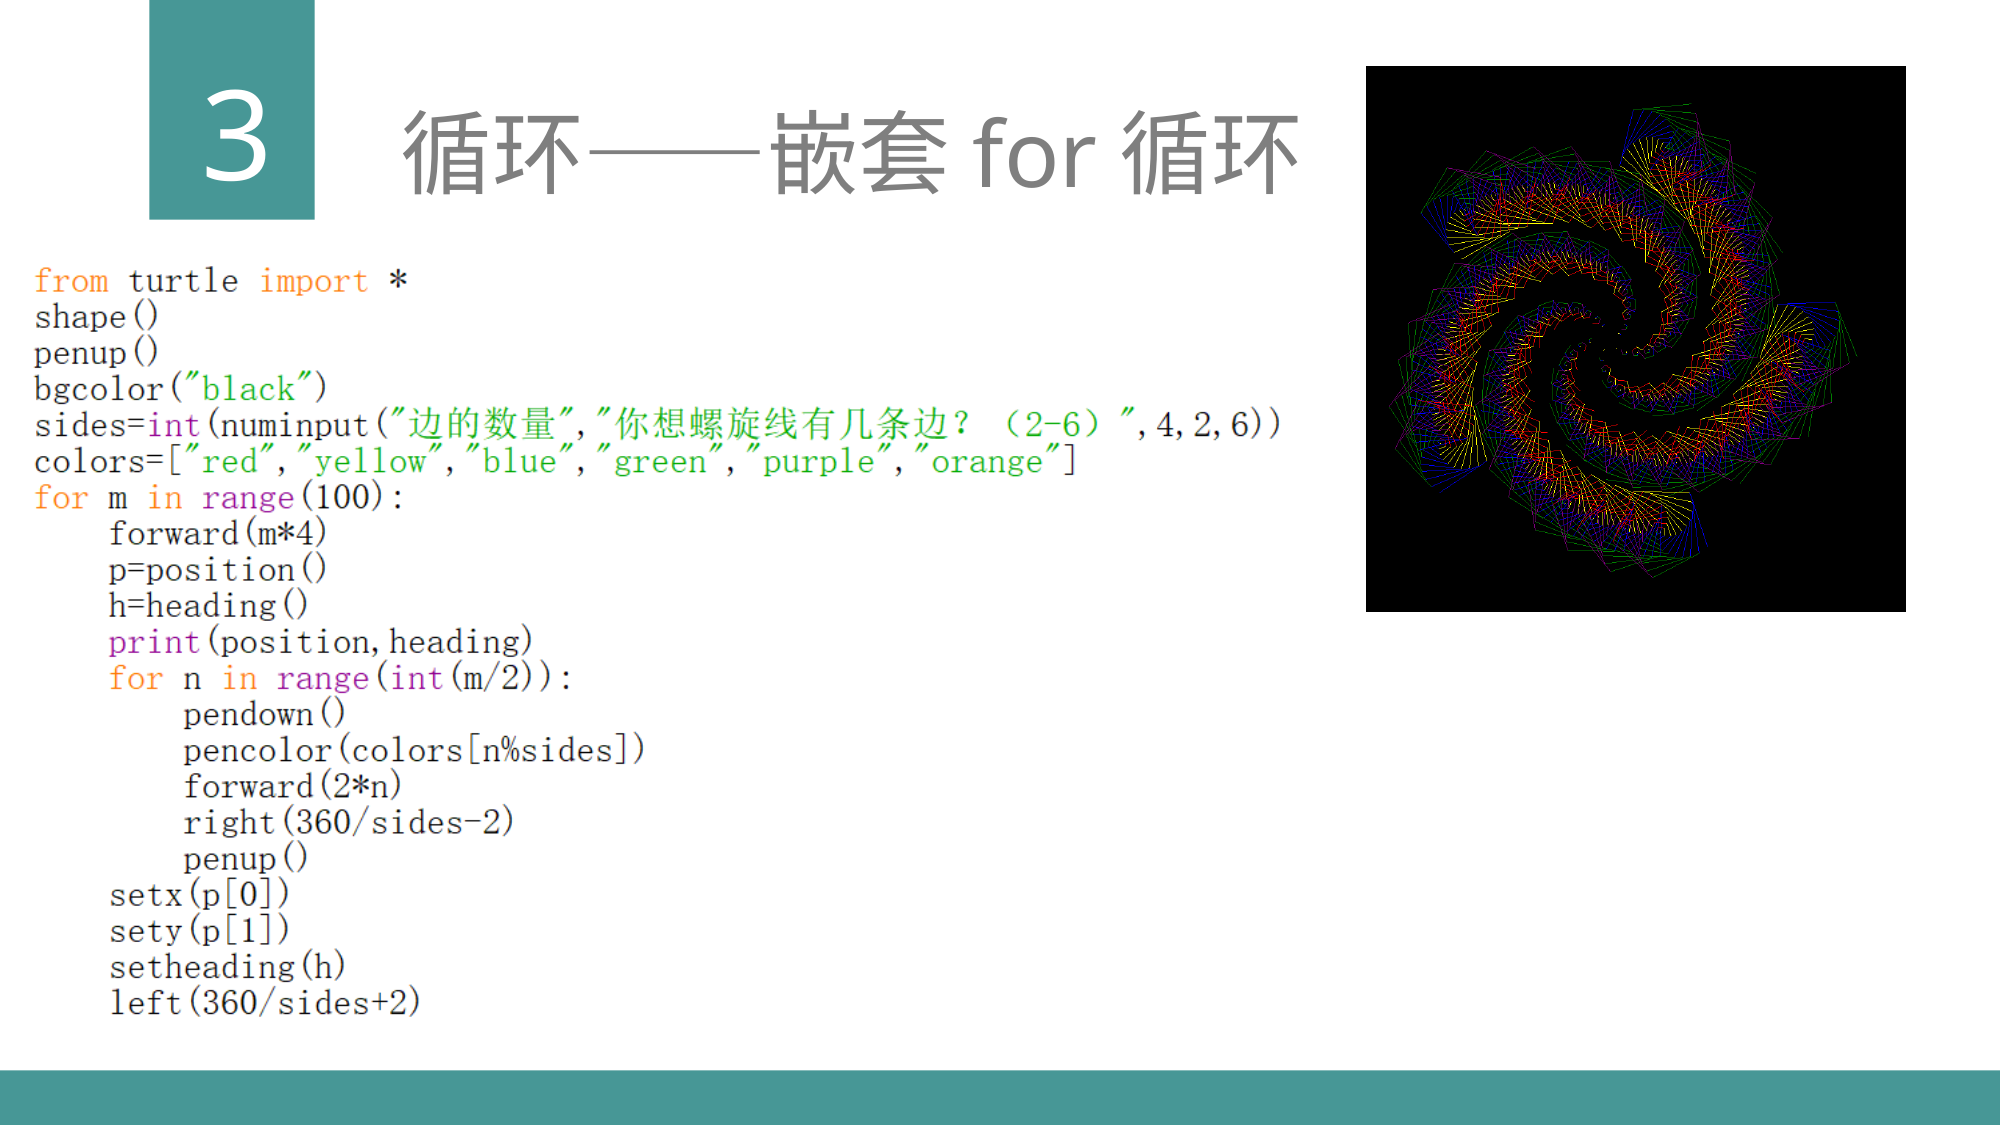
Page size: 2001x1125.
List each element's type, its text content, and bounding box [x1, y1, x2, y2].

text_box [149, 0, 315, 220]
text_box [0, 1070, 2000, 1125]
picture [1366, 66, 1906, 612]
text_box 循环——嵌套for循环 [385, 88, 1366, 214]
picture [31, 257, 1315, 1033]
text_box 3 [154, 48, 320, 213]
